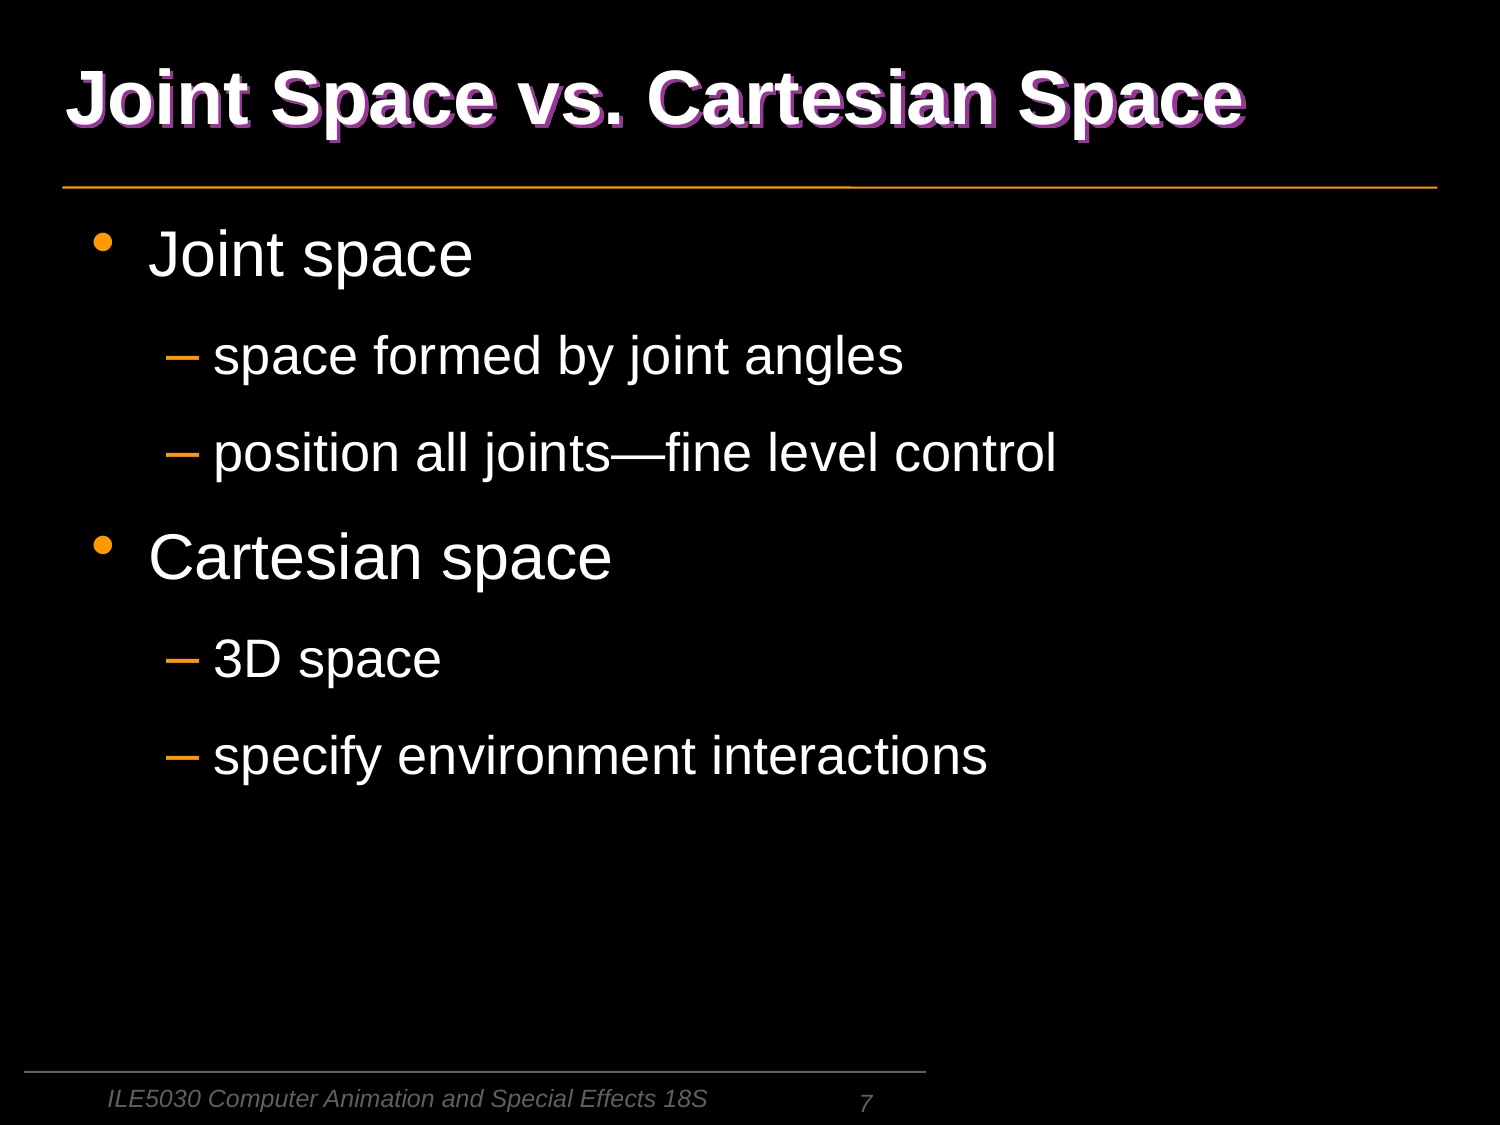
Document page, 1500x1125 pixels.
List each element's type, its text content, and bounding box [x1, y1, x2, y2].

title Joint Space vs. Cartesian Space [50, 0, 1438, 188]
list Joint space space formed by joint angles position all joints—fine level control Cartesian space 3D space specify environment interactions [76, 196, 1427, 966]
slide_number 7 [537, 1084, 888, 1125]
footer ILE5030 Computer Animation and Special Effects 18S [92, 1074, 838, 1125]
